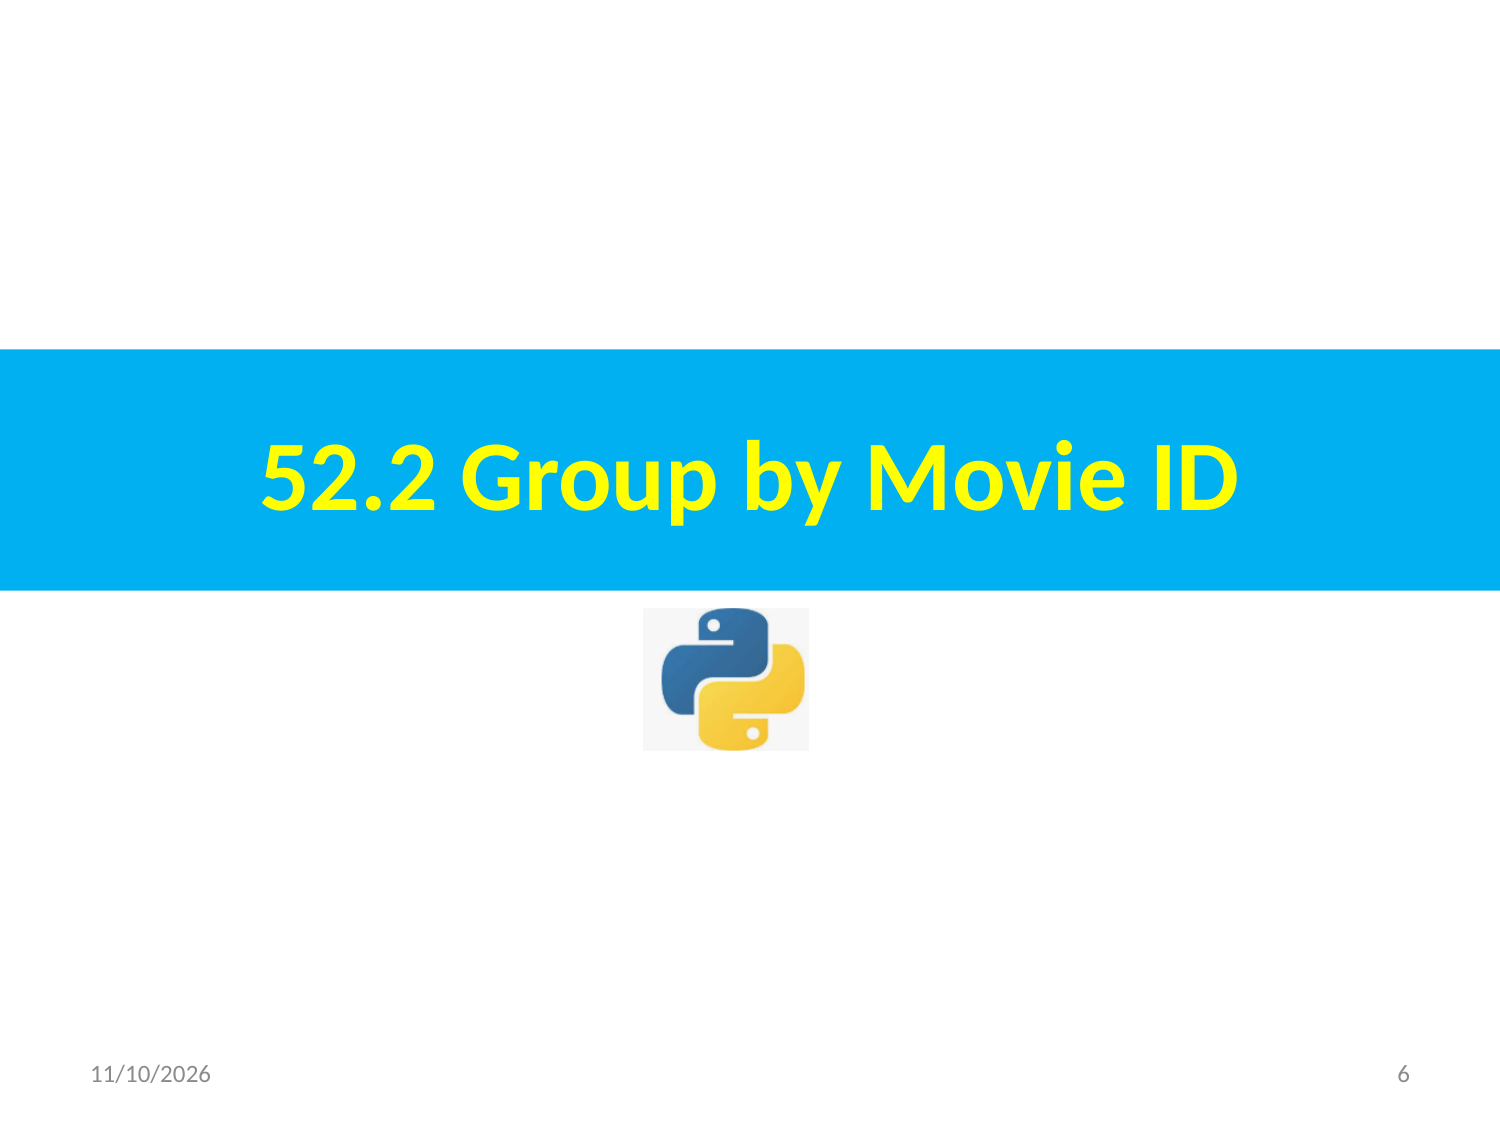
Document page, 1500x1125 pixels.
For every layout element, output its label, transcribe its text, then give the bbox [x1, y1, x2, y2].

slide_number 6 [1074, 1042, 1425, 1103]
title 52.2 Group by Movie ID [0, 349, 1500, 591]
picture [643, 606, 809, 752]
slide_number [75, 1042, 425, 1103]
